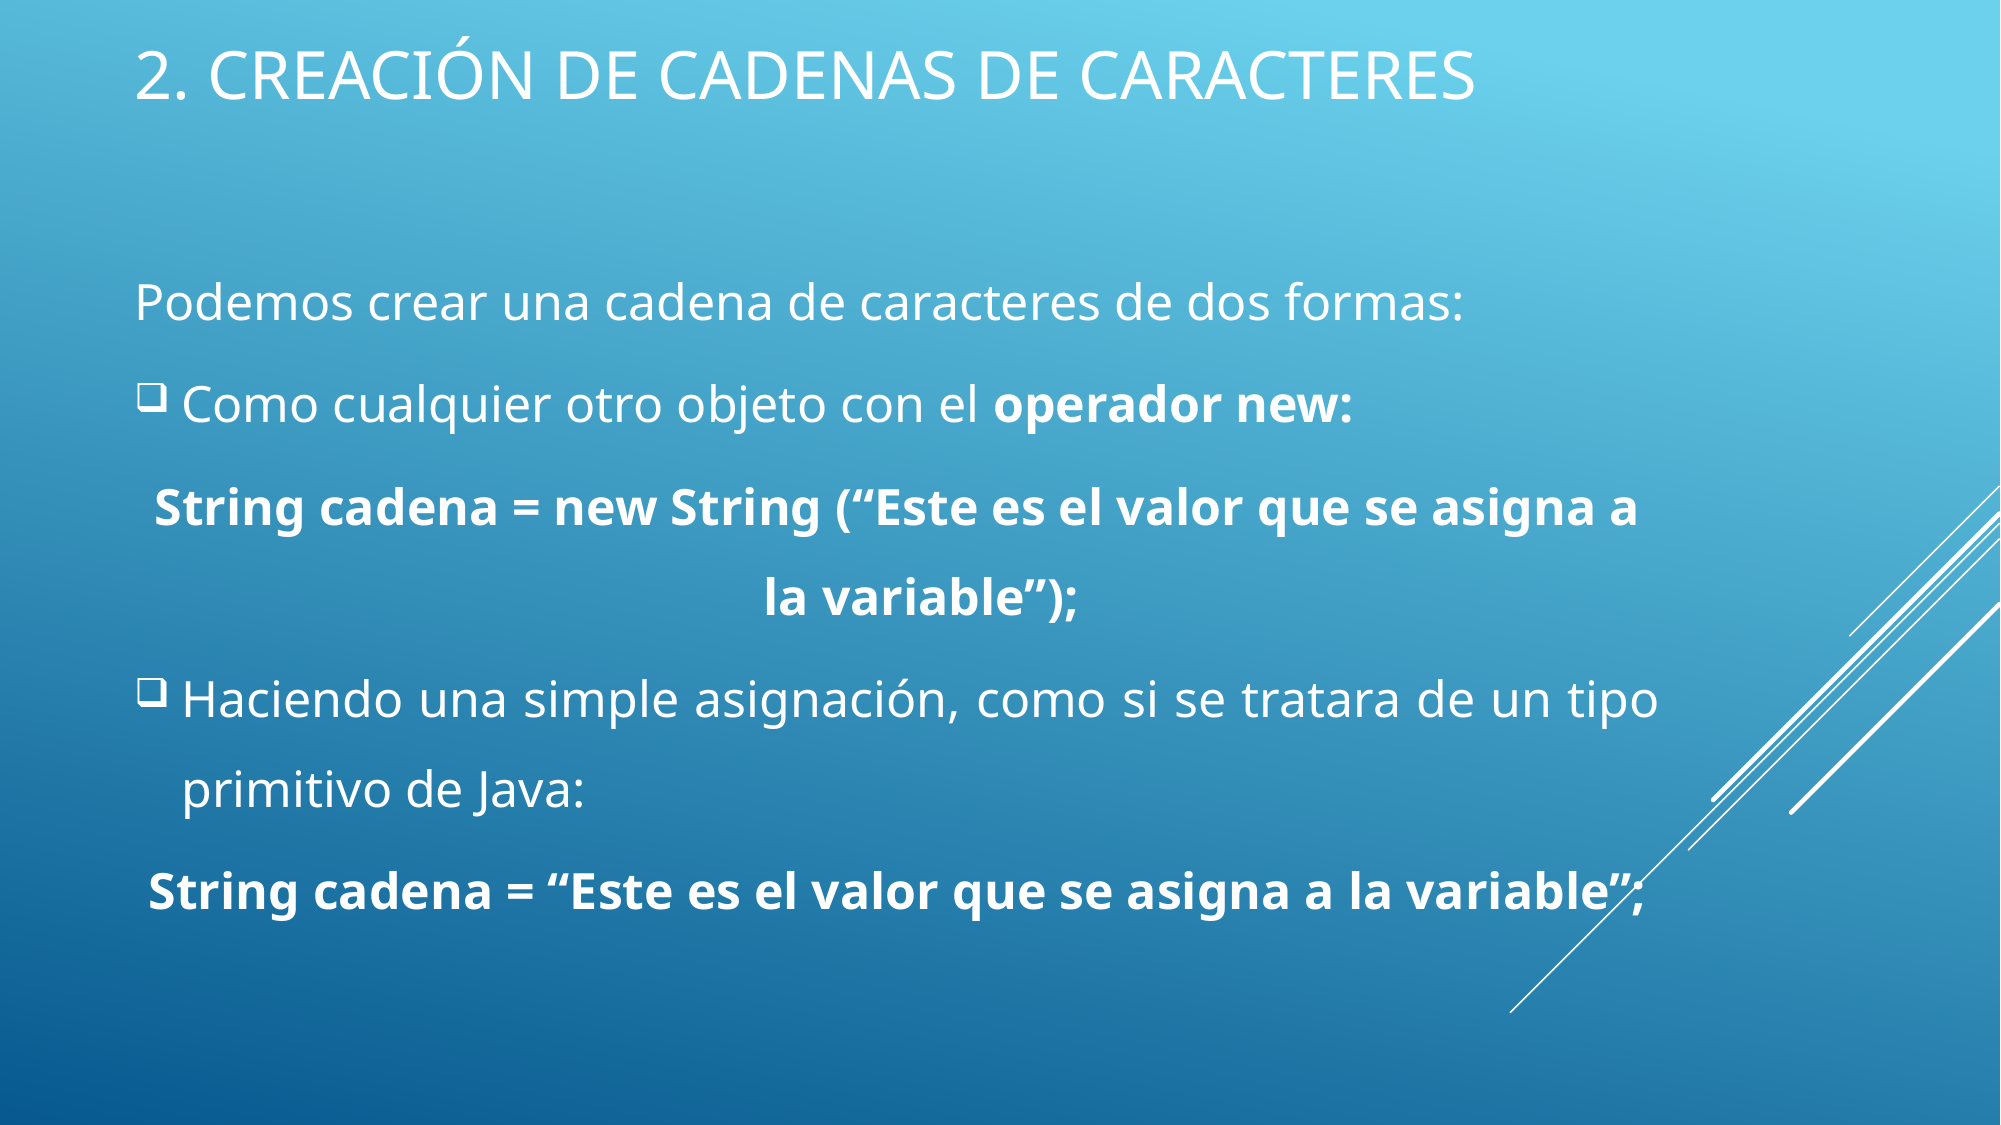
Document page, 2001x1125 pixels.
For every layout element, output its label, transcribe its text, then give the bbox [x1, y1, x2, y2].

list Podemos crear una cadena de caracteres de dos formas: Como cualquier otro objeto con el operador new: String cadena = new String (“Este es el valor que se asigna a la variable”); Haciendo una simple asignación, como si se tratara de un tipo primitivo de Java: String cadena = “Este es el valor que se asigna a la variable”; [119, 239, 1676, 993]
title 2. Creación de cadenas de caracteres [119, 0, 1775, 146]
